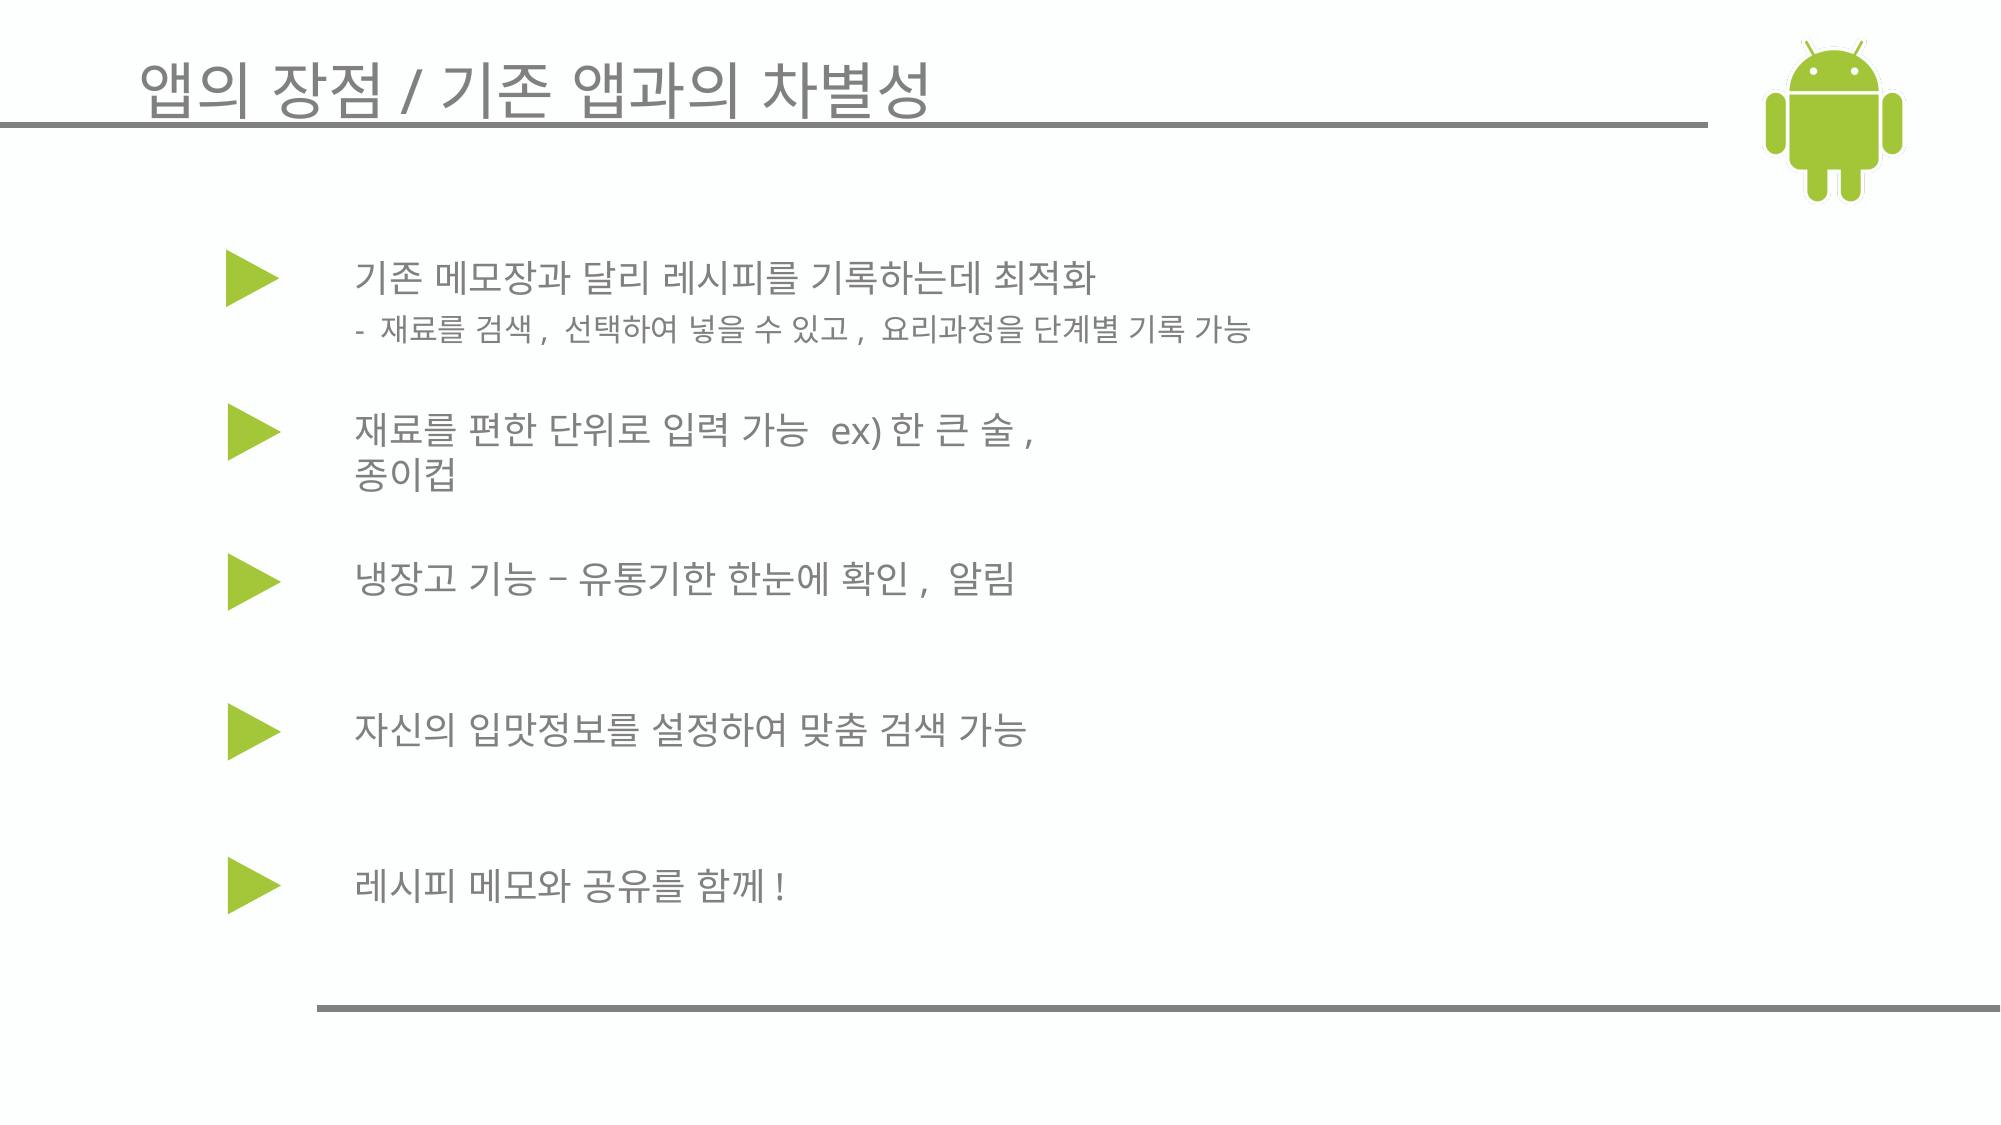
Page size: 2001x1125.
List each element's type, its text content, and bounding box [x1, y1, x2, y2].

text_box 앱의 장점/기존 앱과의 차별성 [123, 45, 949, 135]
text_box [226, 701, 284, 763]
text_box [226, 401, 284, 463]
text_box 냉장고 기능 – 유통기한 한눈에 확인, 알림 [340, 548, 1122, 608]
text_box [226, 551, 284, 613]
text_box 레시피 메모와 공유를 함께! [340, 855, 1122, 915]
text_box 기존 메모장과 달리 레시피를 기록하는데 최적화 [340, 247, 1122, 302]
text_box [225, 247, 282, 309]
text_box 자신의 입맛정보를 설정하여 맞춤 검색 가능 [340, 699, 1122, 760]
text_box [226, 855, 284, 917]
picture [1762, 37, 1906, 205]
text_box - 재료를 검색, 선택하여 넣을 수 있고, 요리과정을 단계별 기록 가능 [340, 302, 1275, 355]
text_box 재료를 편한 단위로 입력 가능 ex)한 큰 술,종이컵 [340, 399, 1122, 505]
